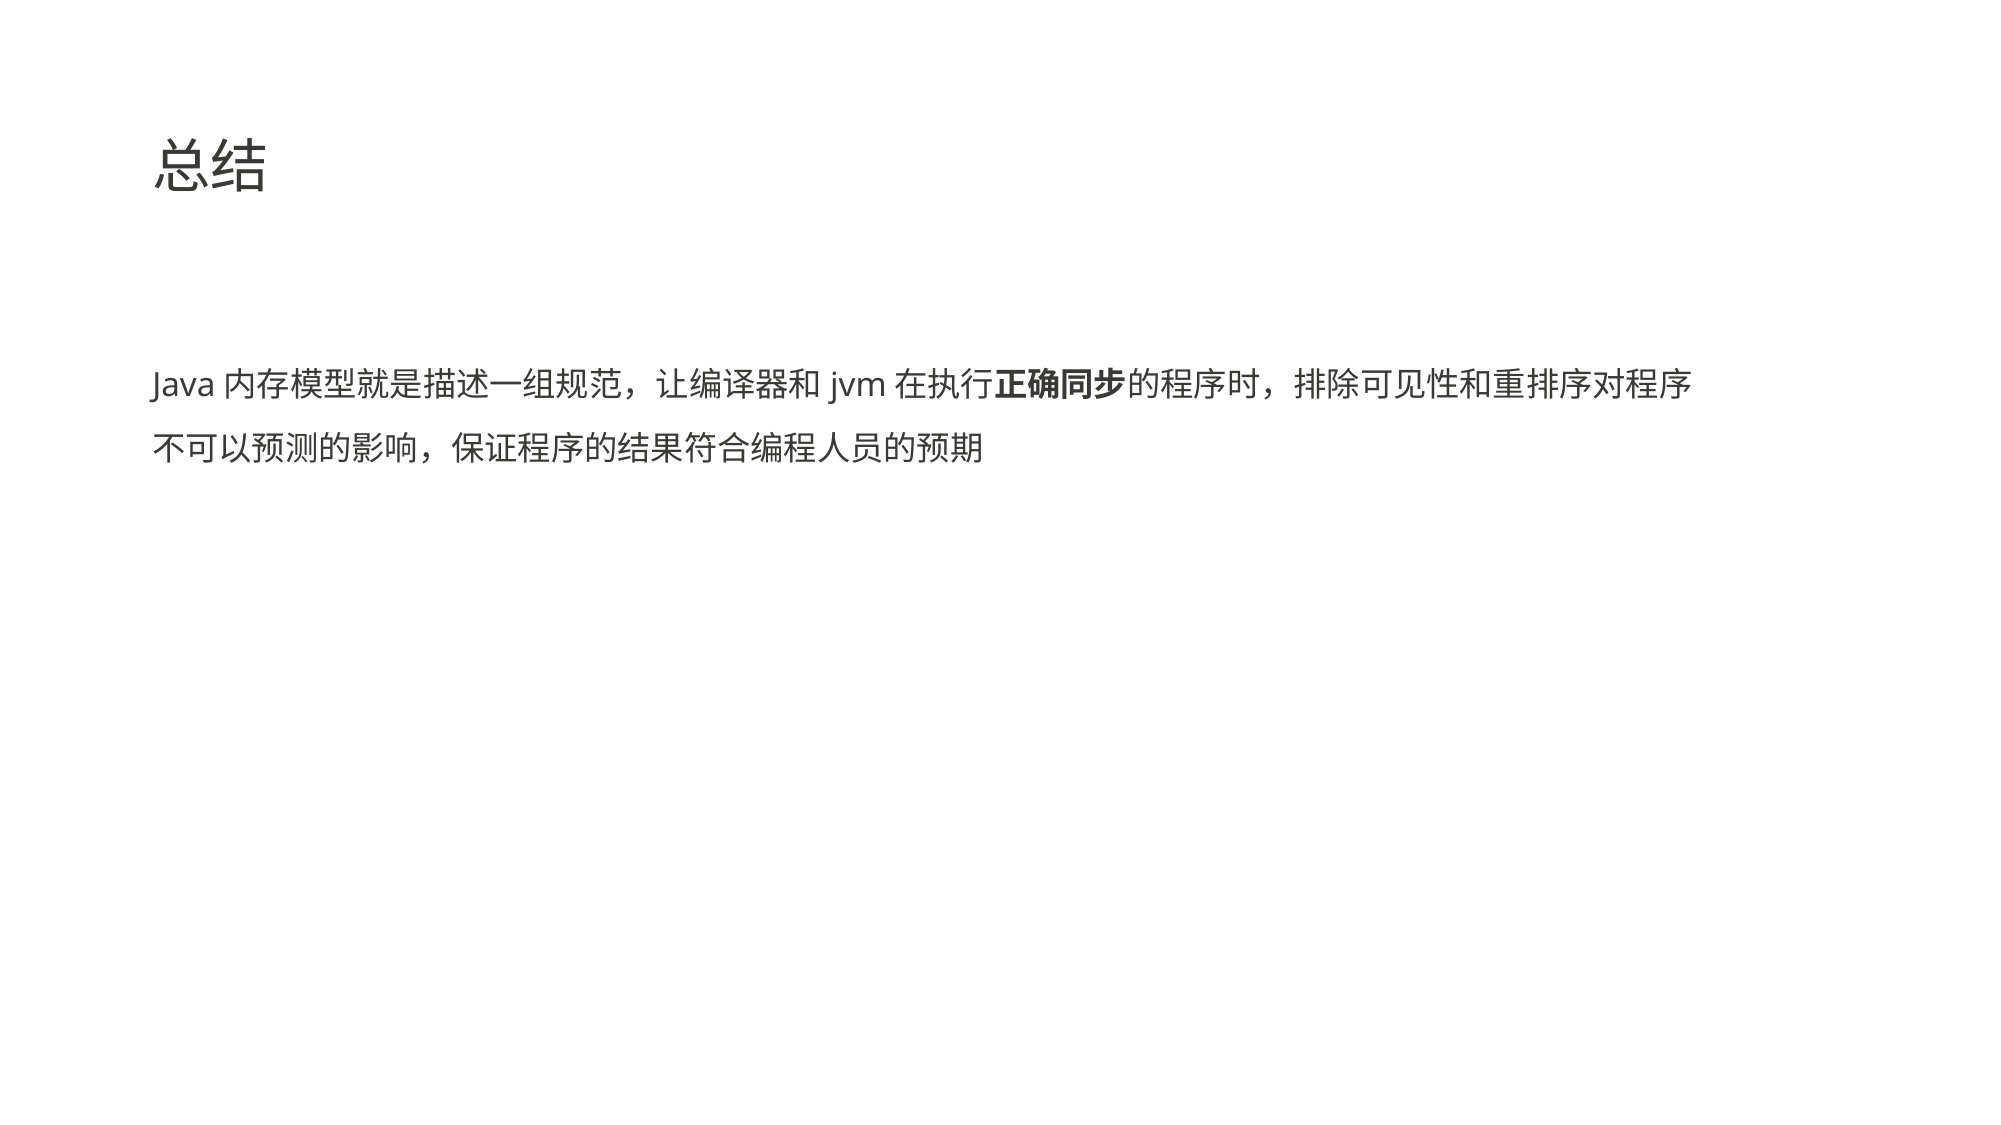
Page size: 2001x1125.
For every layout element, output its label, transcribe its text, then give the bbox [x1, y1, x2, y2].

text_box Java内存模型就是描述一组规范，让编译器和jvm在执行正确同步的程序时，排除可见性和重排序对程序不可以预测的影响，保证程序的结果符合编程人员的预期 [137, 331, 1725, 475]
title 总结 [137, 59, 1863, 278]
